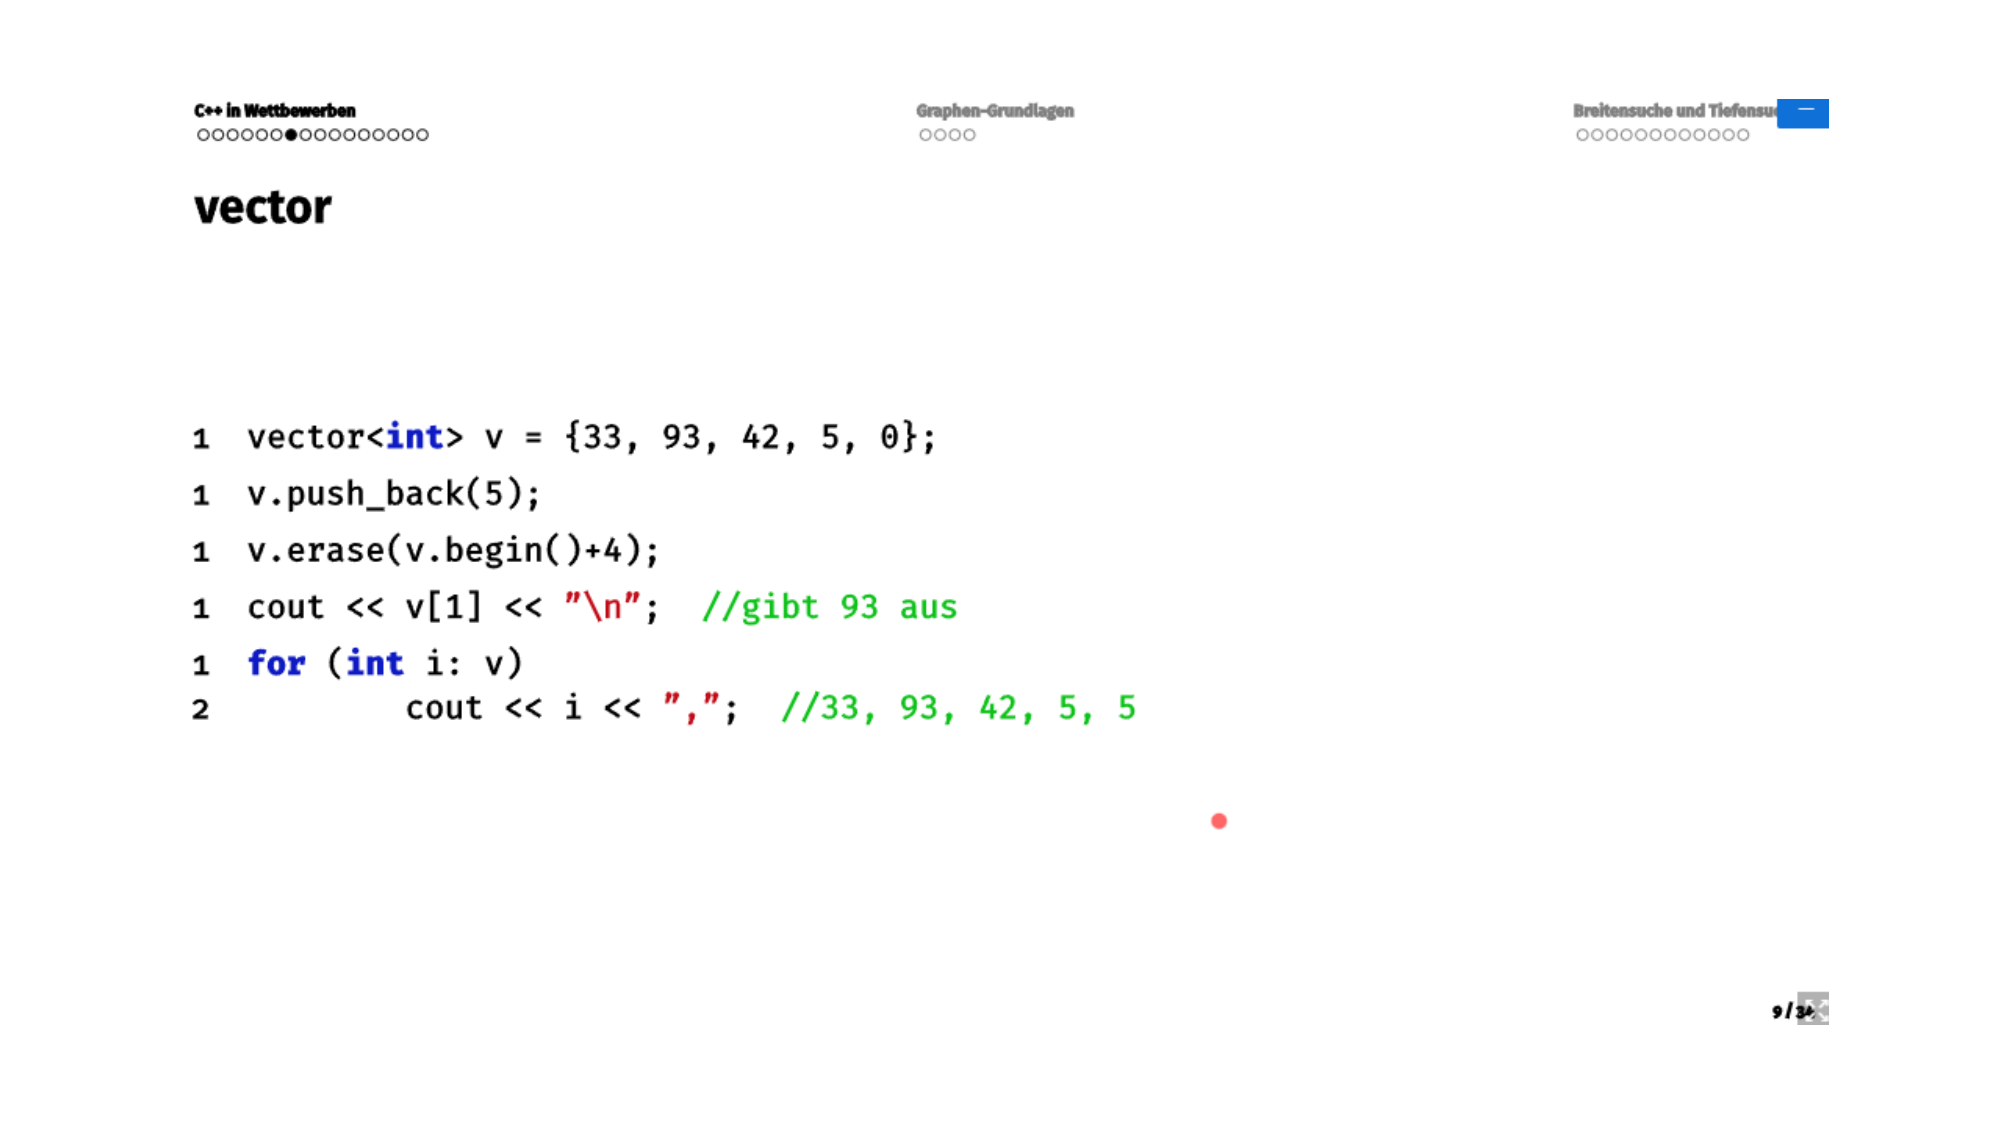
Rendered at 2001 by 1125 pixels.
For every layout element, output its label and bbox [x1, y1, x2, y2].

picture [171, 99, 1829, 1025]
